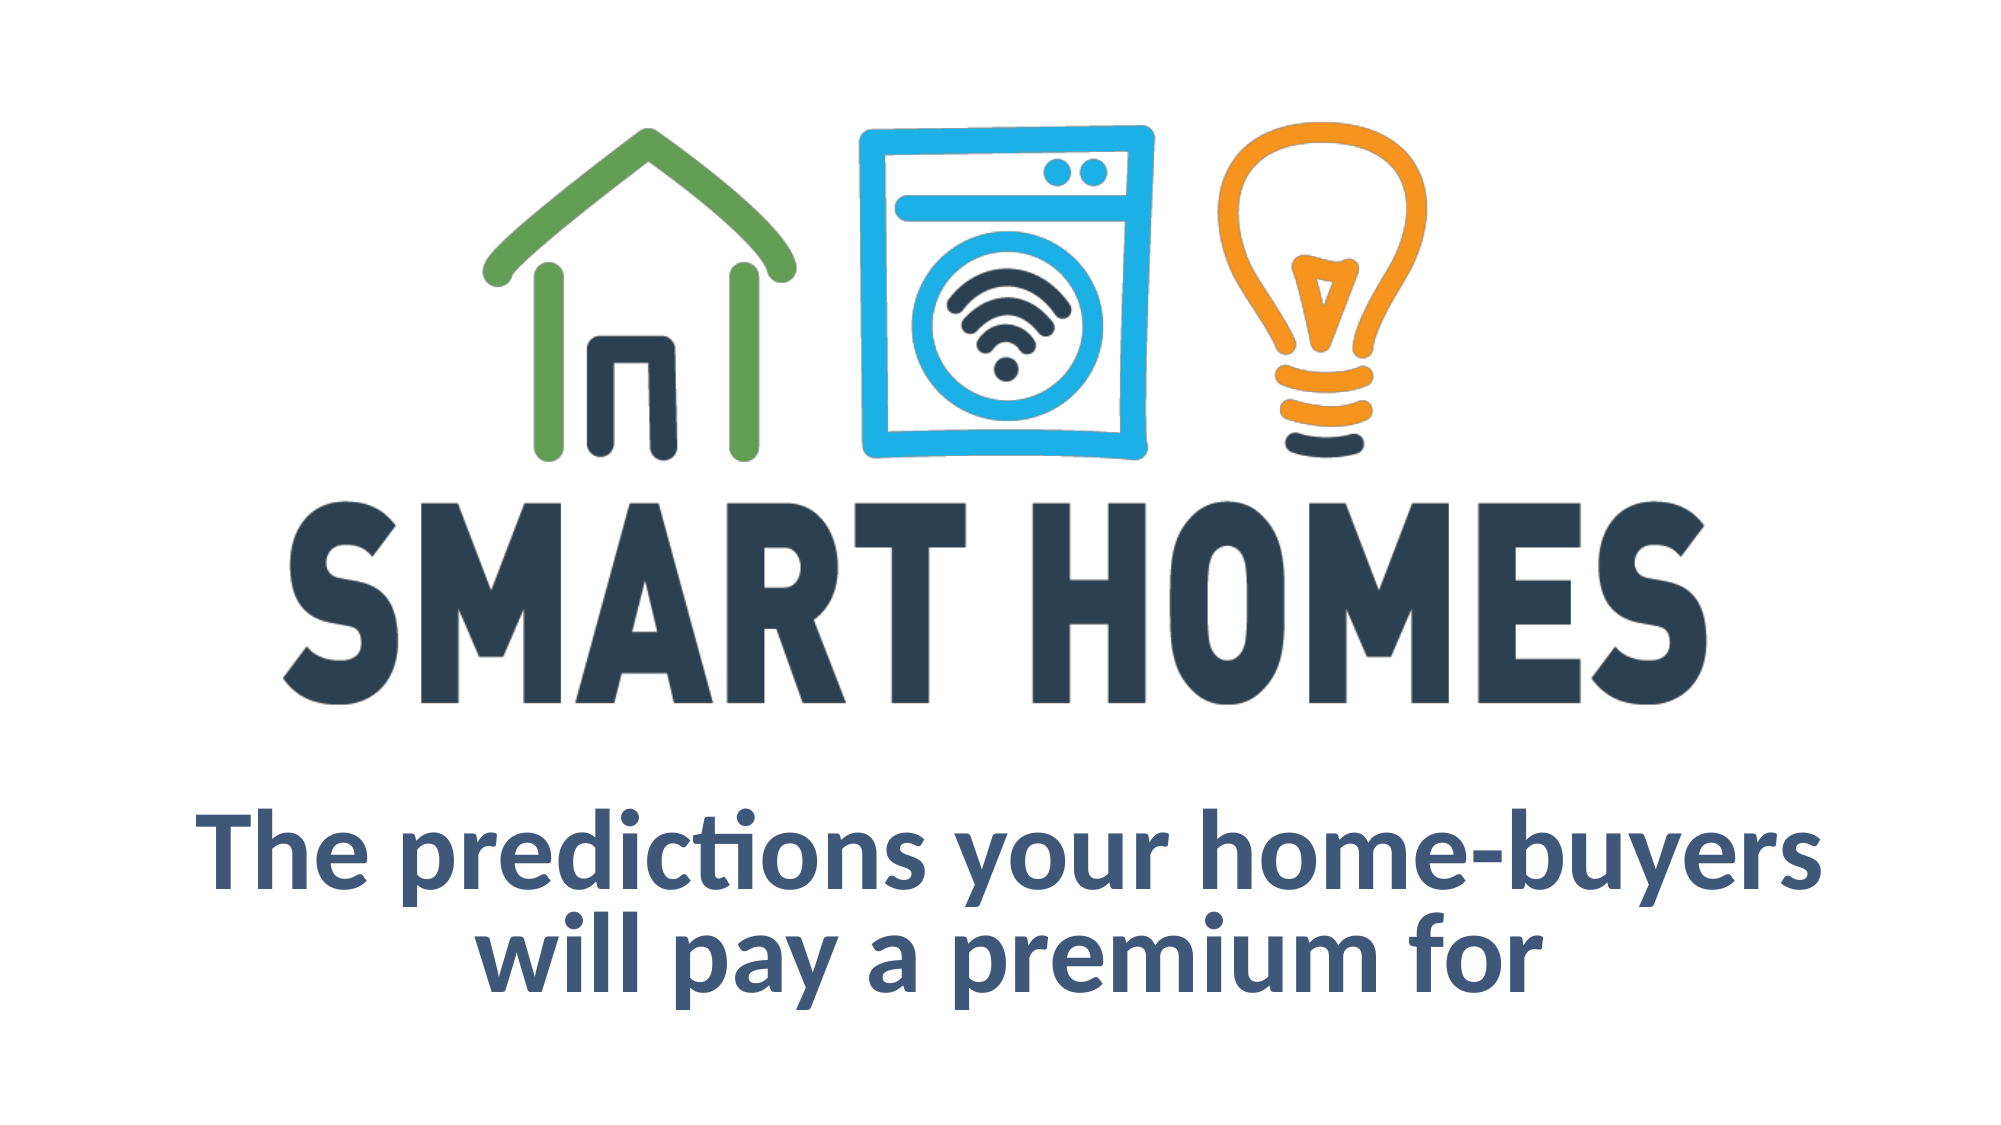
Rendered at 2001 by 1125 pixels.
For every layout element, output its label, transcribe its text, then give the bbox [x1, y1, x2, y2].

title The predictions your home-buyers will pay a premium for [83, 748, 1938, 1072]
picture [269, 114, 1728, 728]
